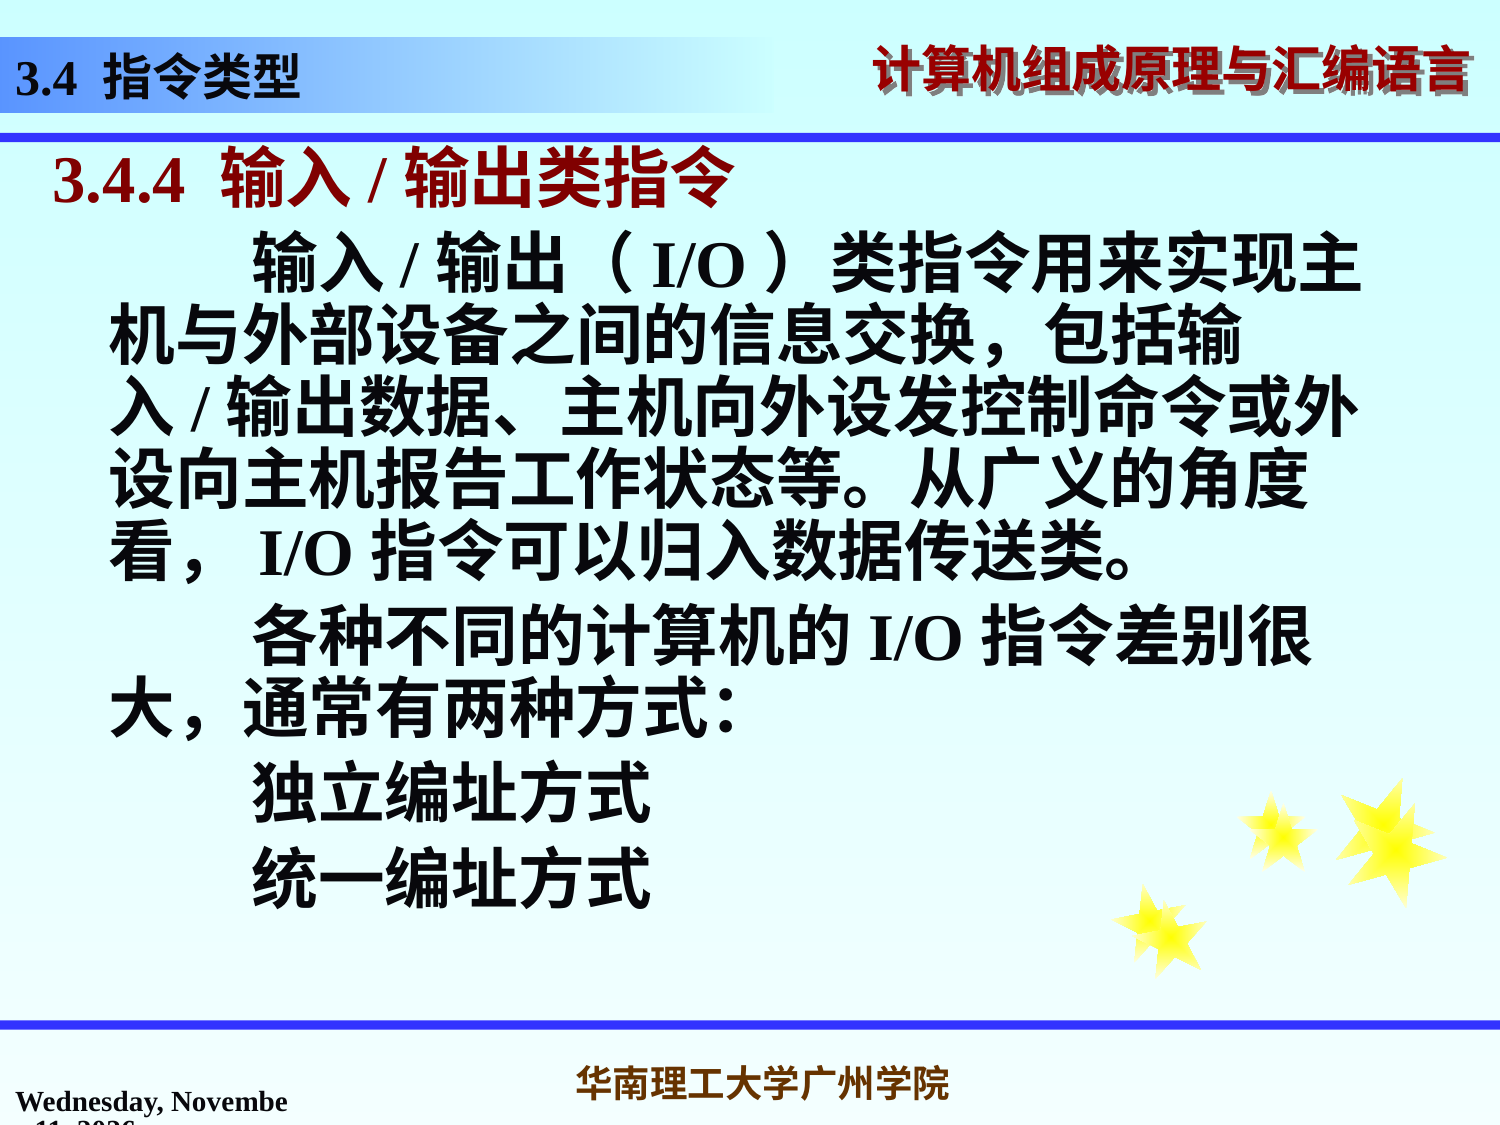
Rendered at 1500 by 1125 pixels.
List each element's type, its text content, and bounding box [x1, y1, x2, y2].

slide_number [0, 1050, 313, 1125]
title 3.4 指令类型 [0, 37, 774, 113]
footer 华南理工大学广州学院 [525, 1050, 1000, 1125]
list 3.4.4 输入/输出类指令 输入/输出（I/O）类指令用来实现主机与外部设备之间的信息交换，包括输入/输出数据、主机向外设发控制命令或外设向主机报告工作状态等。从广义的角度看，I/O指令可以归入数据传送类。 各种不同的计算机的I/O指令差别很大，通常有两种方式： 独立编址方式 统一编址方式 [37, 137, 1413, 991]
